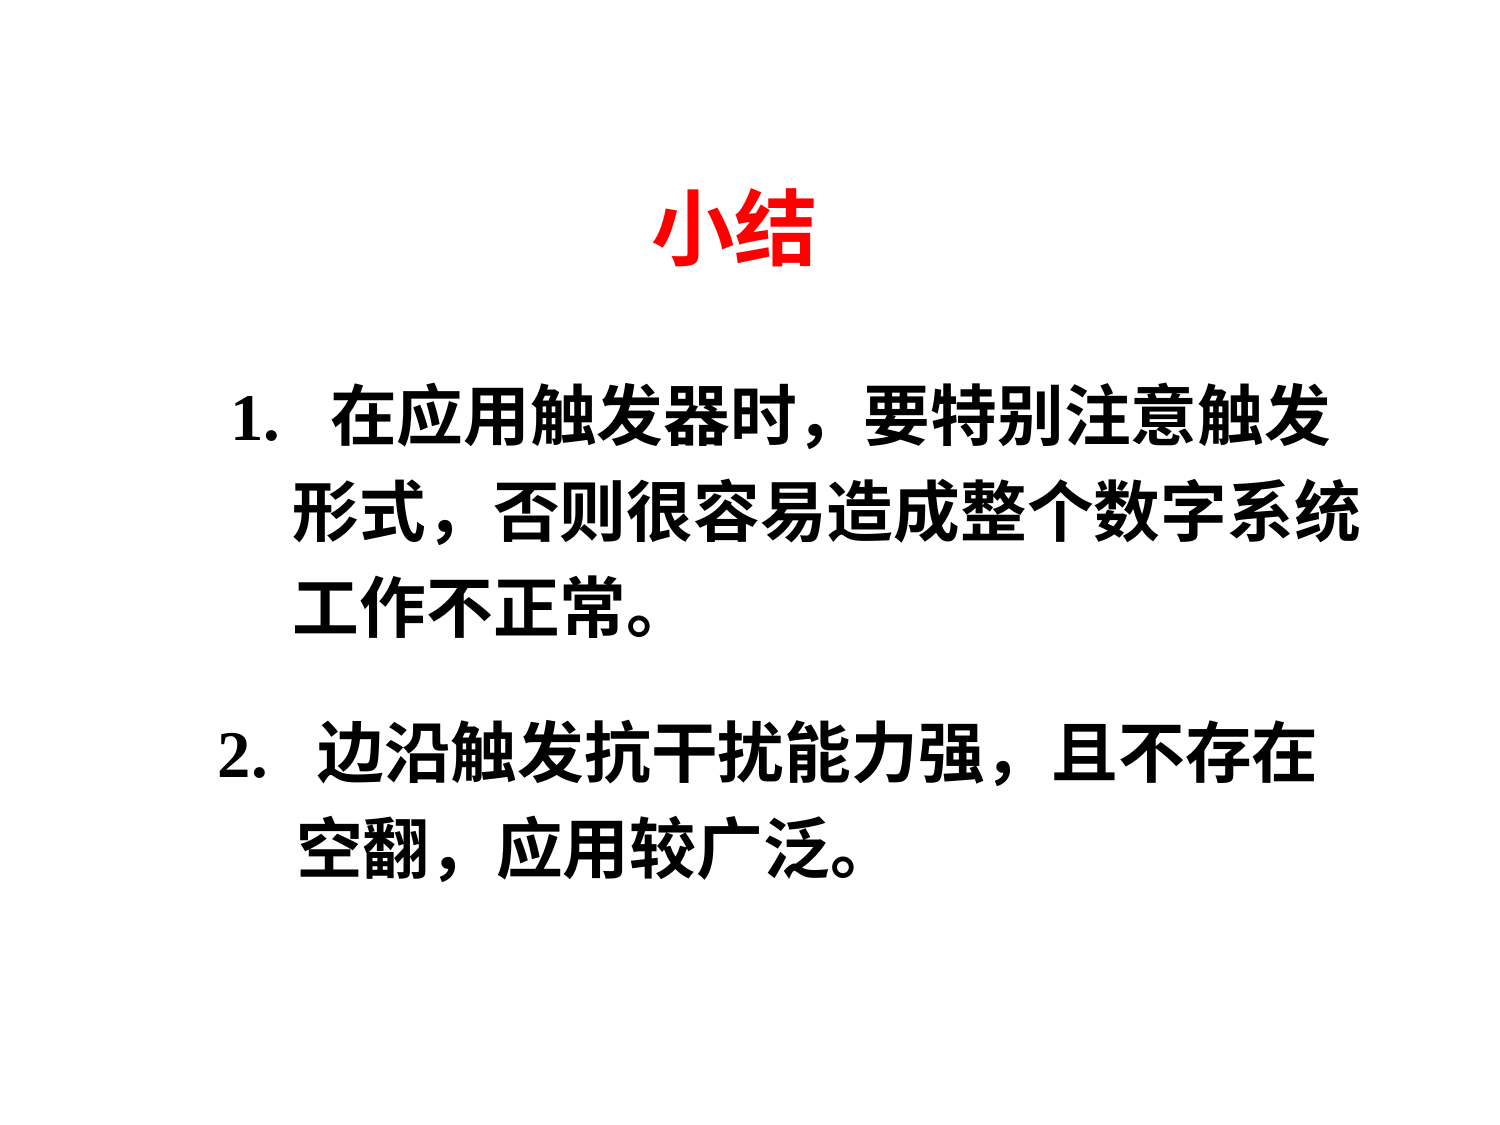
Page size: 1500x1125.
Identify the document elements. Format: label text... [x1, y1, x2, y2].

text_box 2. 边沿触发抗干扰能力强，且不存在空翻，应用较广泛。 [203, 687, 1394, 895]
text_box 小结 [484, 168, 985, 284]
text_box 1. 在应用触发器时，要特别注意触发形式，否则很容易造成整个数字系统工作不正常。 [215, 349, 1407, 653]
